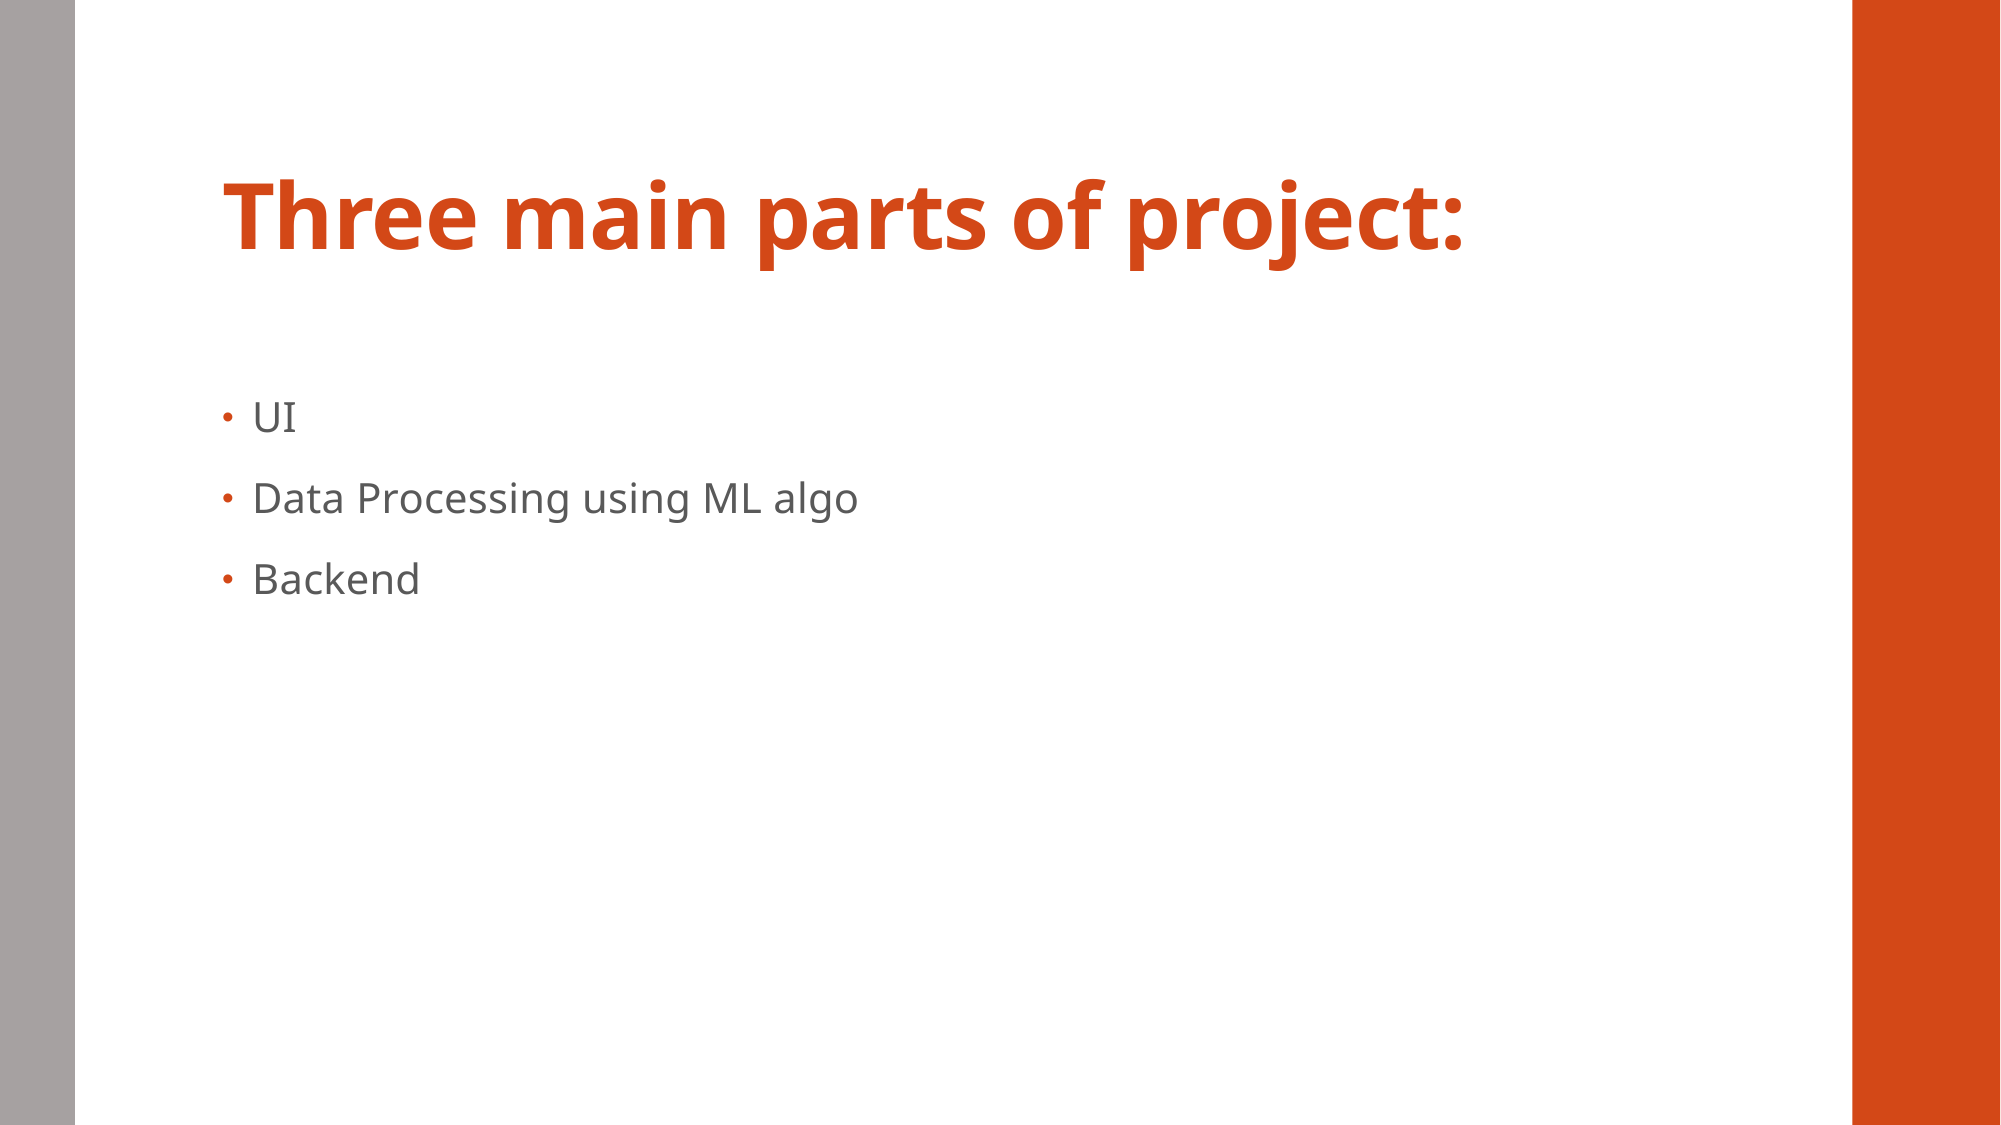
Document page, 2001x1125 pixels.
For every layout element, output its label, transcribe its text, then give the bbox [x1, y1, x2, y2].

list UI Data Processing using ML algo Backend [206, 387, 1617, 1102]
title Three main parts of project: [206, 48, 1797, 278]
